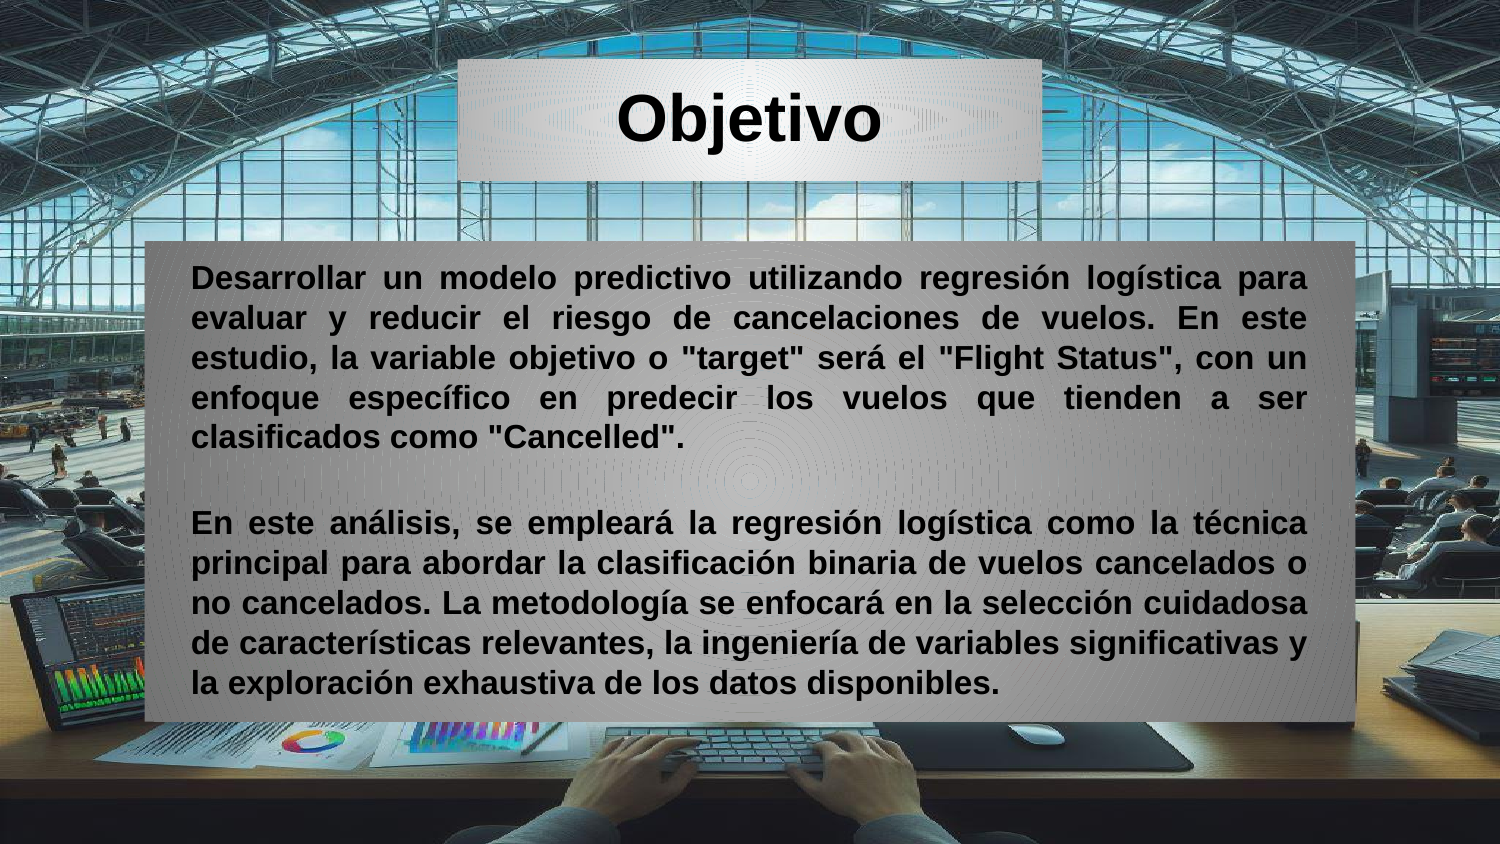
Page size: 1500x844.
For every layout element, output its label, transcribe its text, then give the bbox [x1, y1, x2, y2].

picture [0, 0, 1500, 844]
text_box Objetivo [457, 59, 1043, 181]
text_box Desarrollar un modelo predictivo utilizando regresión logística para evaluar y reducir el riesgo de cancelaciones de vuelos. En este estudio, la variable objetivo o "target" será el "Flight Status", con un enfoque específico en predecir los vuelos que tienden a ser clasificados como "Cancelled". En este análisis, se empleará la regresión logística como la técnica principal para abordar la clasificación binaria de vuelos cancelados o no cancelados. La metodología se enfocará en la selección cuidadosa de características relevantes, la ingeniería de variables significativas y la exploración exhaustiva de los datos disponibles. [144, 241, 1356, 722]
